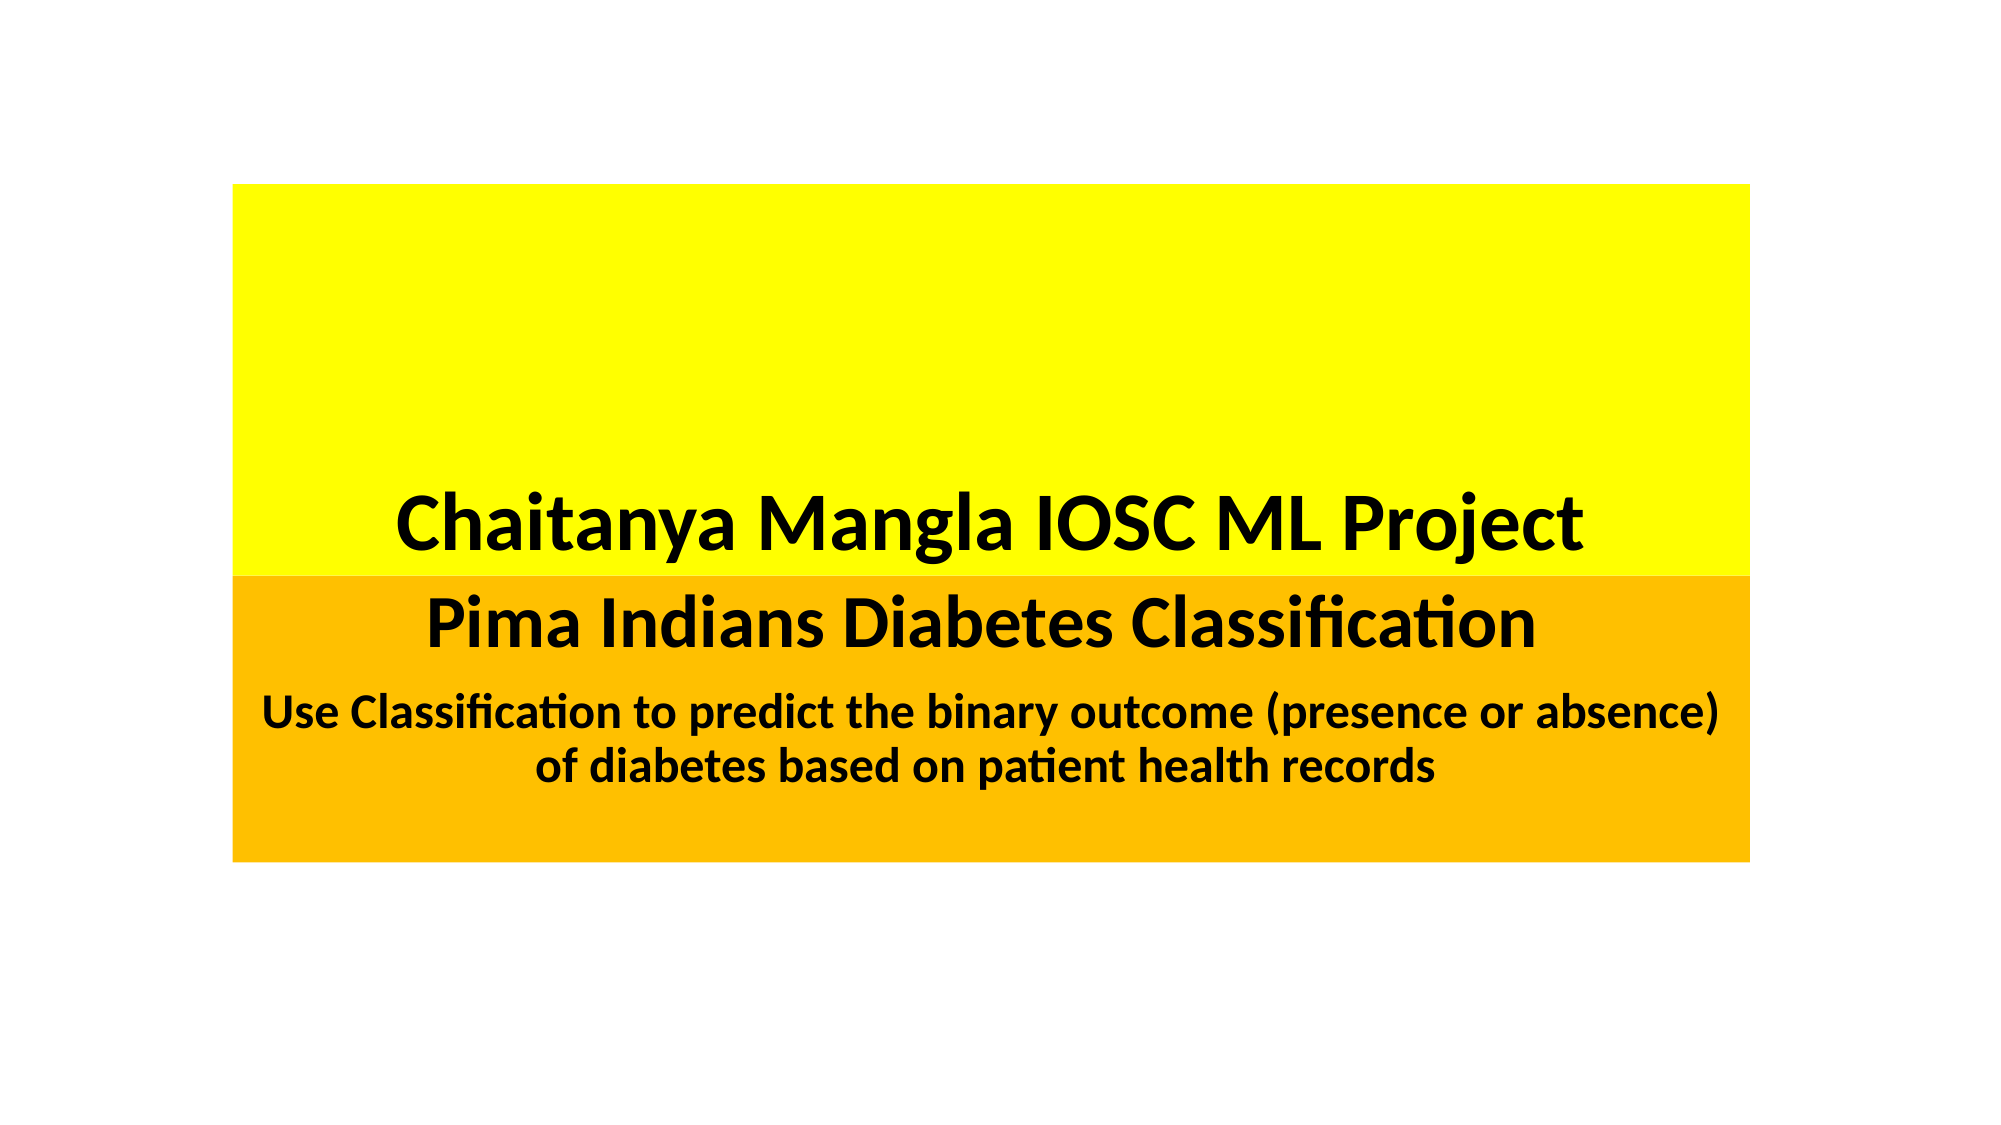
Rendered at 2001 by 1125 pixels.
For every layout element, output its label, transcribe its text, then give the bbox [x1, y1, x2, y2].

title Chaitanya Mangla IOSC ML Project [232, 184, 1750, 575]
subtitle Pima Indians Diabetes Classification Use Classification to predict the binary outcome (presence or absence) of diabetes based on patient health records [232, 575, 1750, 863]
